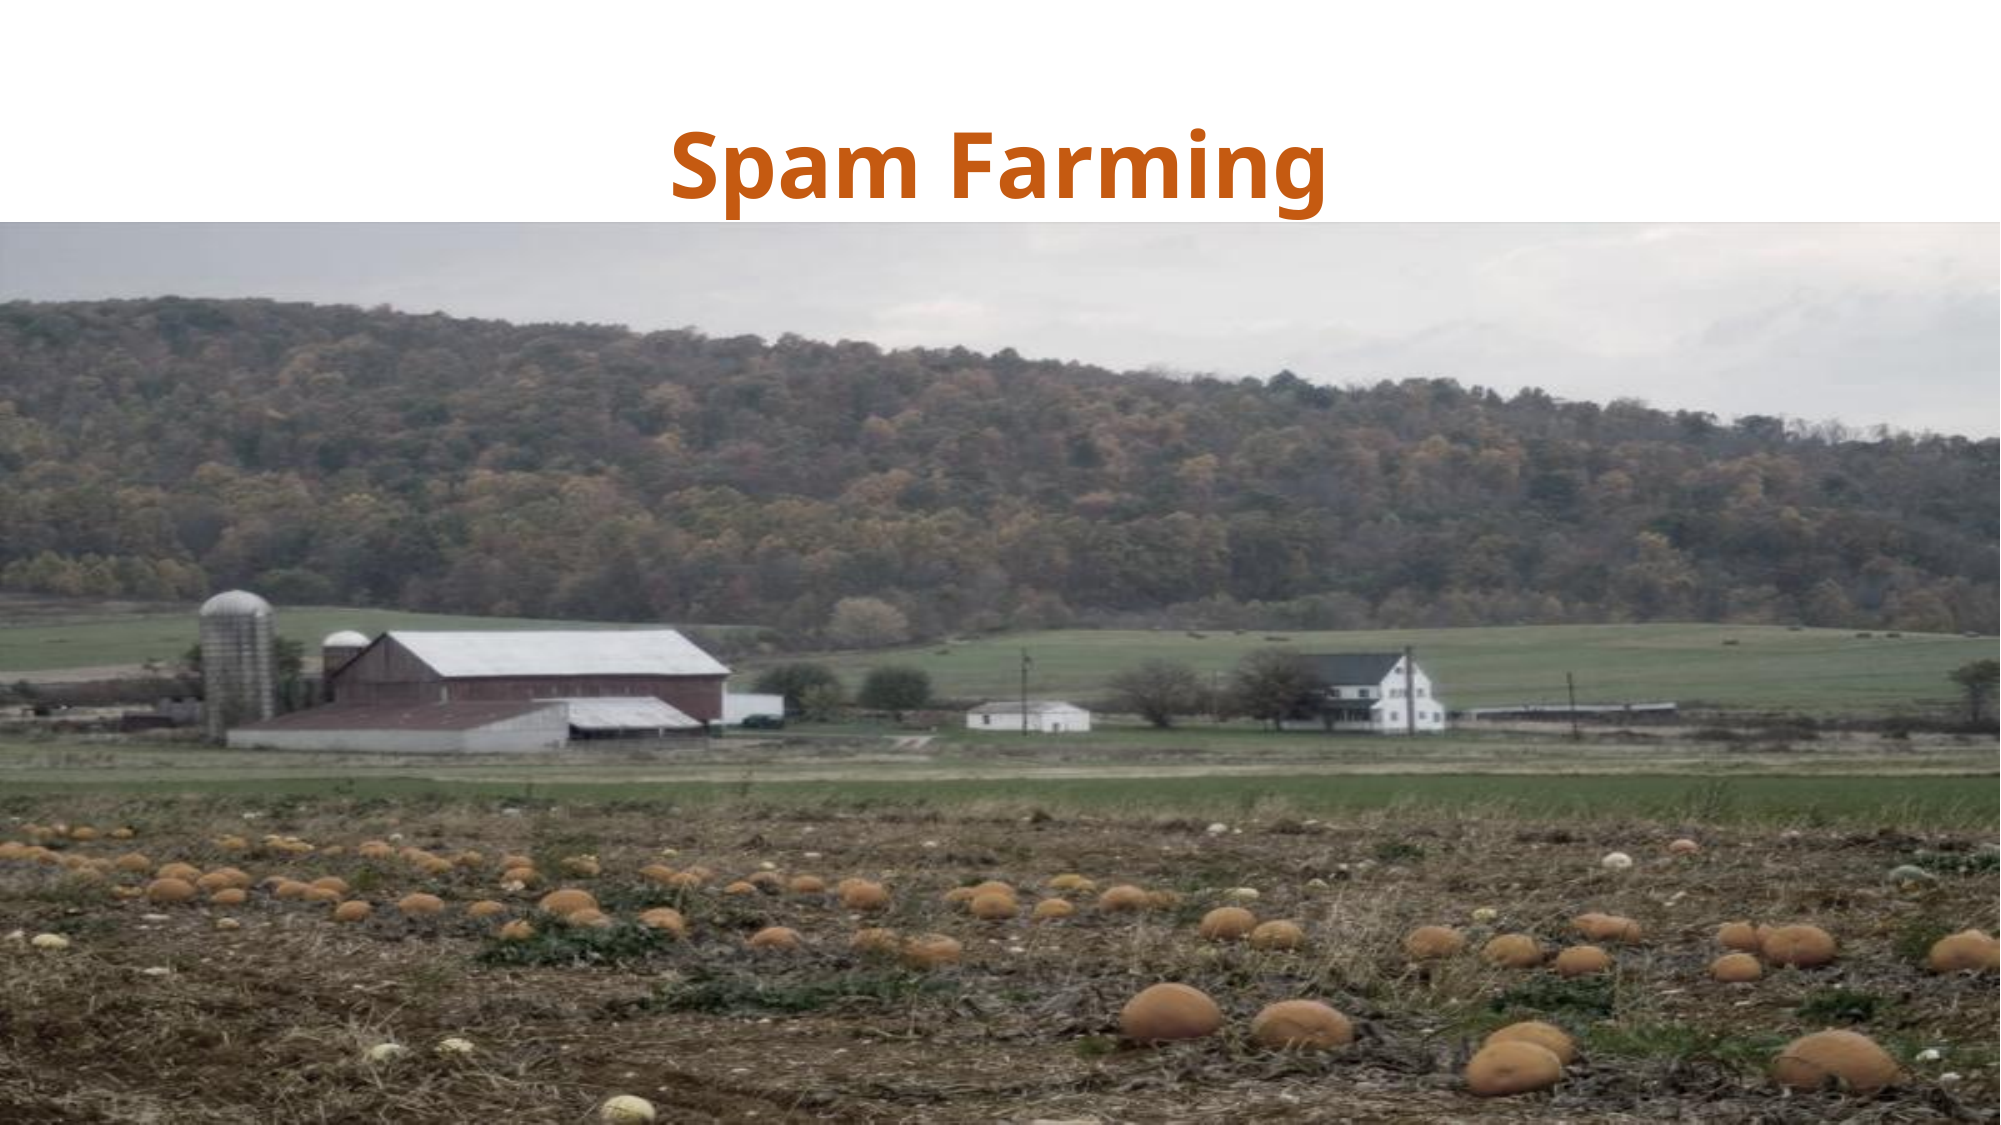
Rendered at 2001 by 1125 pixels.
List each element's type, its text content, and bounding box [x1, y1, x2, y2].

picture [0, 222, 2000, 1125]
title Spam Farming [137, 59, 1863, 222]
